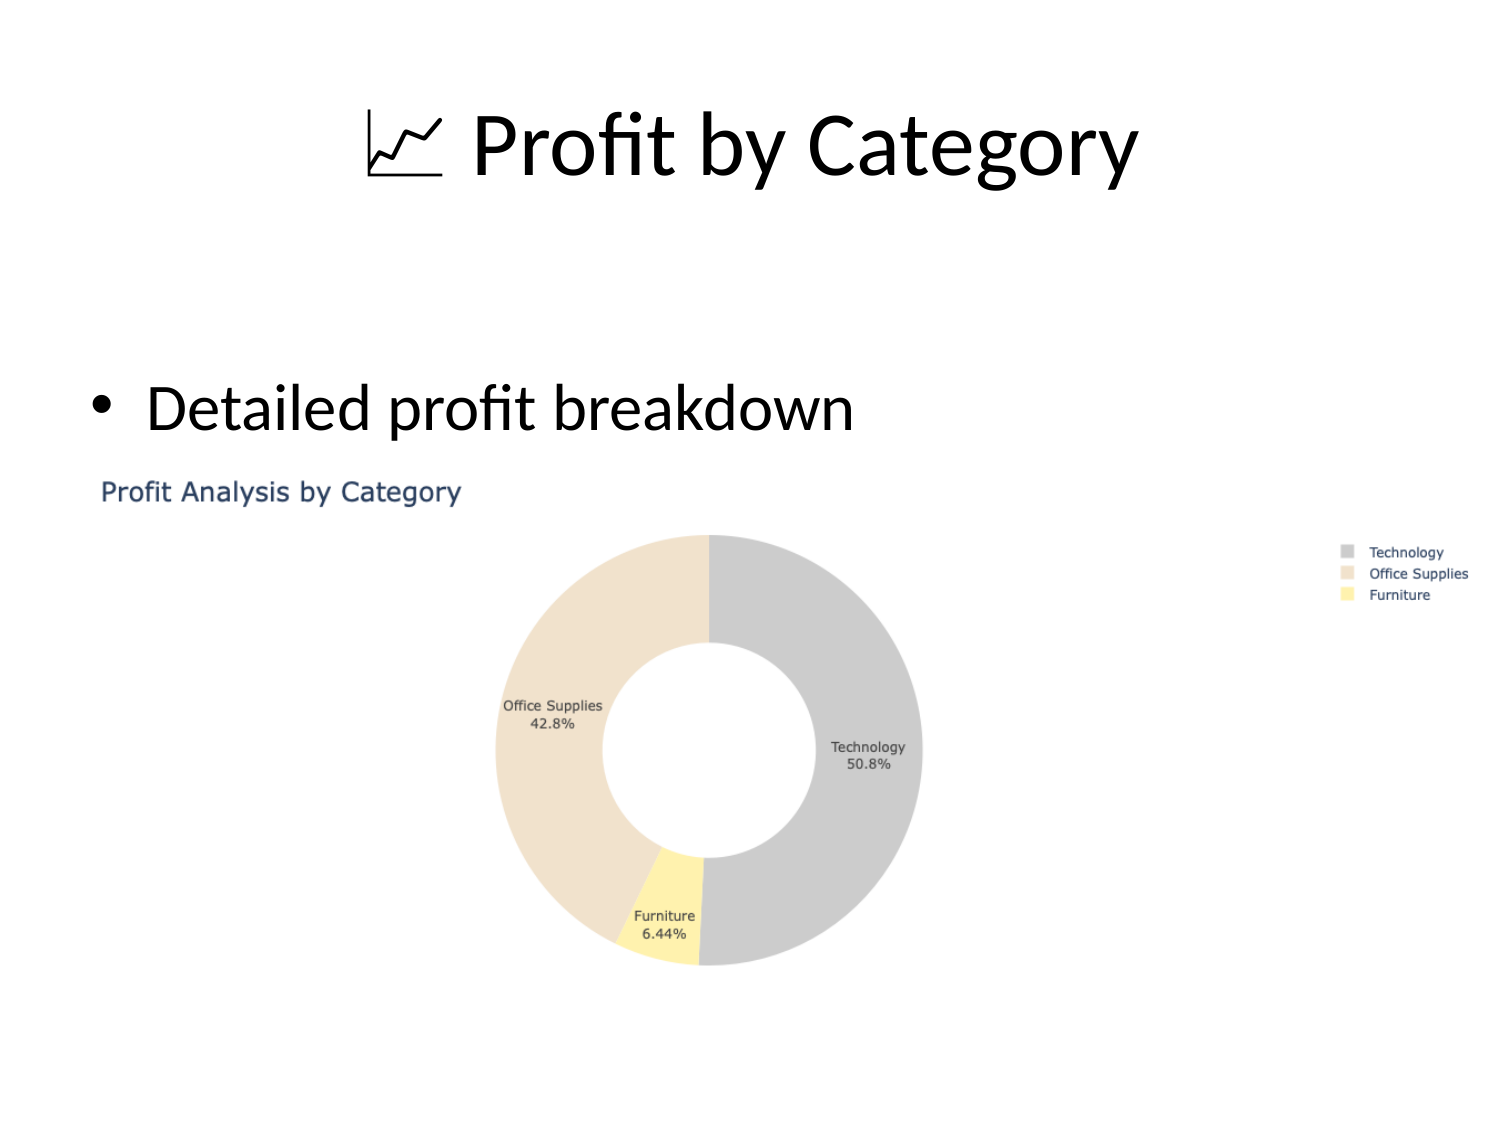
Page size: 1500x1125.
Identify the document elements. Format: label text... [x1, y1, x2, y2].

list Detailed profit breakdown Visual: Bar chart or heatmap [75, 262, 1425, 466]
picture [28, 467, 1488, 1056]
title 📈 Profit by Category [75, 45, 1425, 233]
